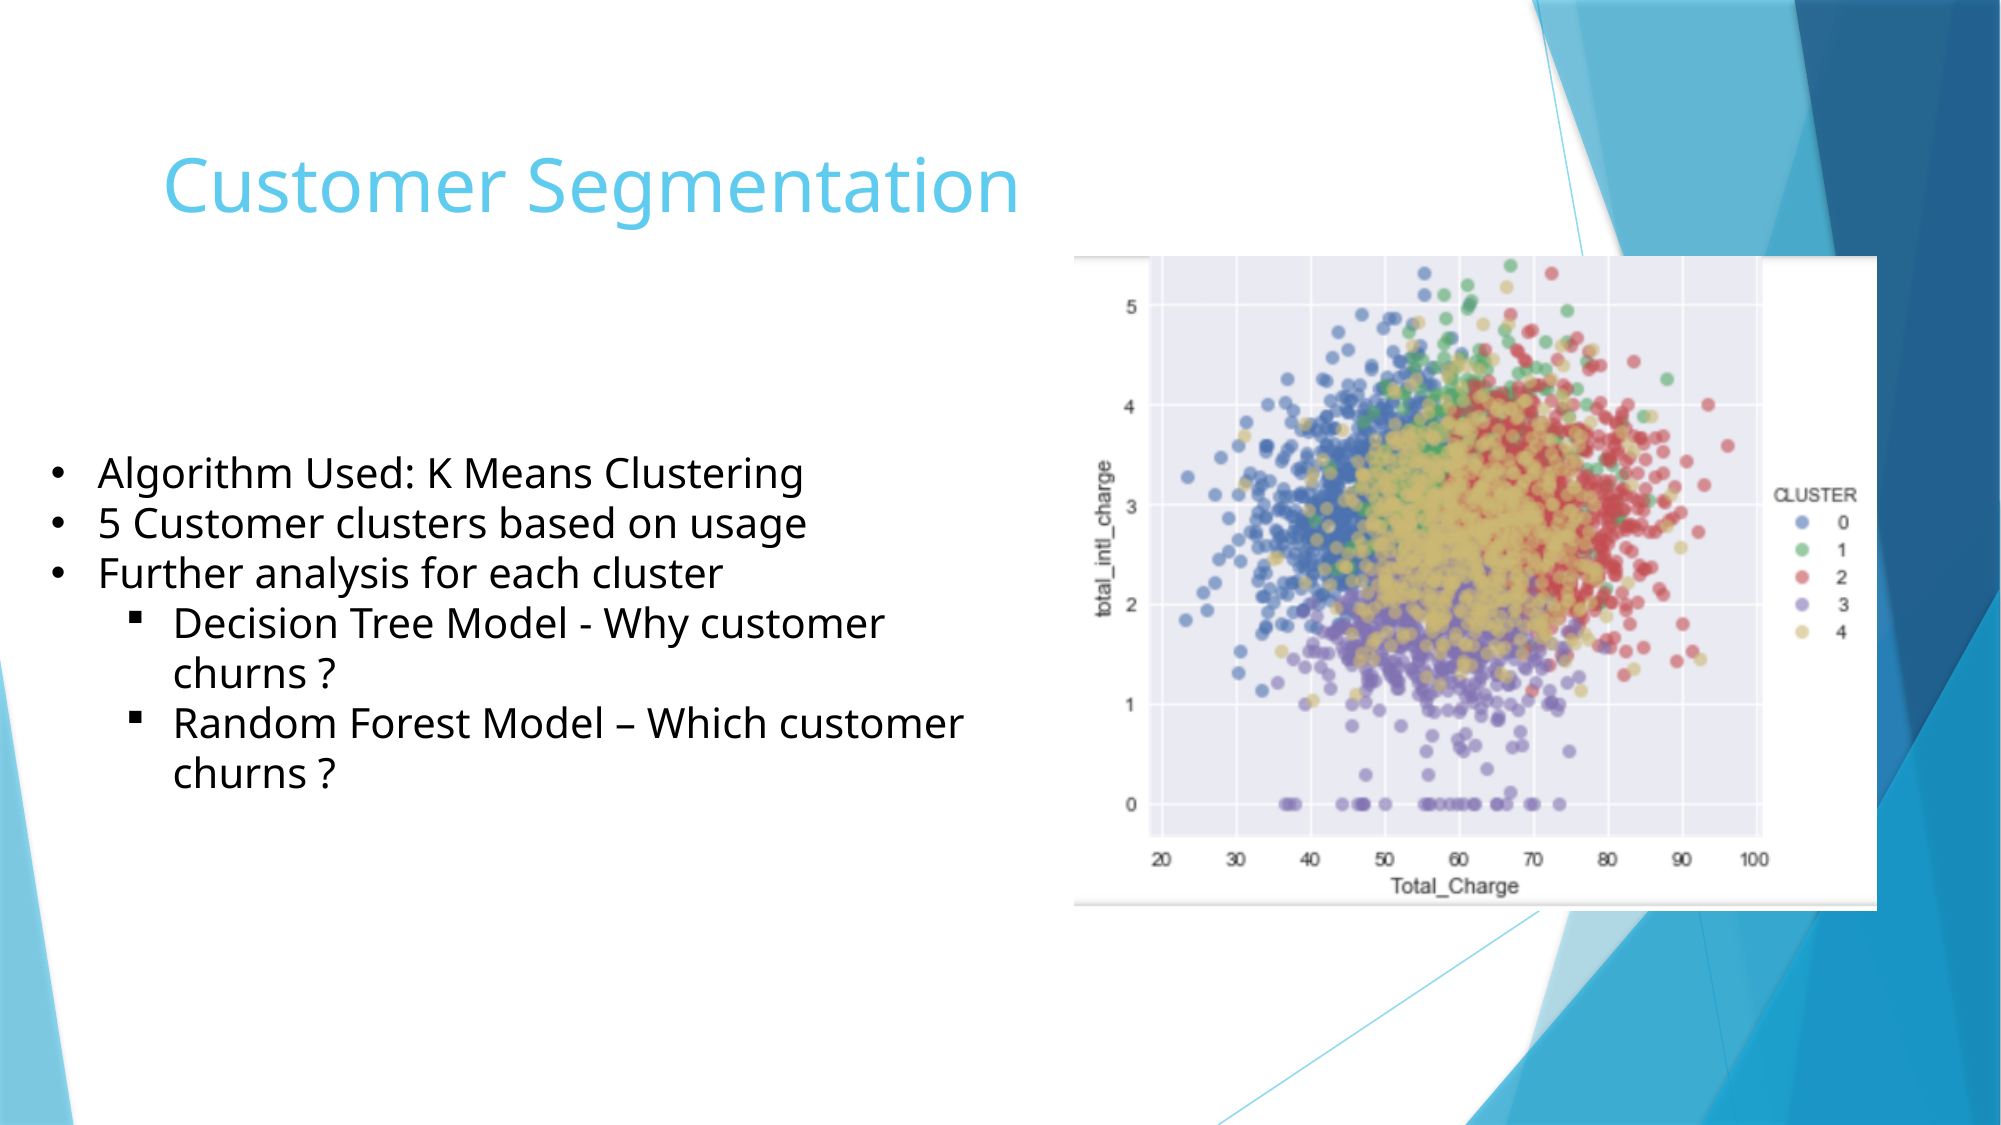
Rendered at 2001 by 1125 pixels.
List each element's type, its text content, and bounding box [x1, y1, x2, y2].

title Customer Segmentation [147, 130, 1075, 328]
text_box Algorithm Used: K Means Clustering 5 Customer clusters based on usage Further analysis for each cluster Decision Tree Model - Why customer churns ? Random Forest Model – Which customer churns ? [36, 439, 988, 850]
picture [1074, 256, 1877, 911]
